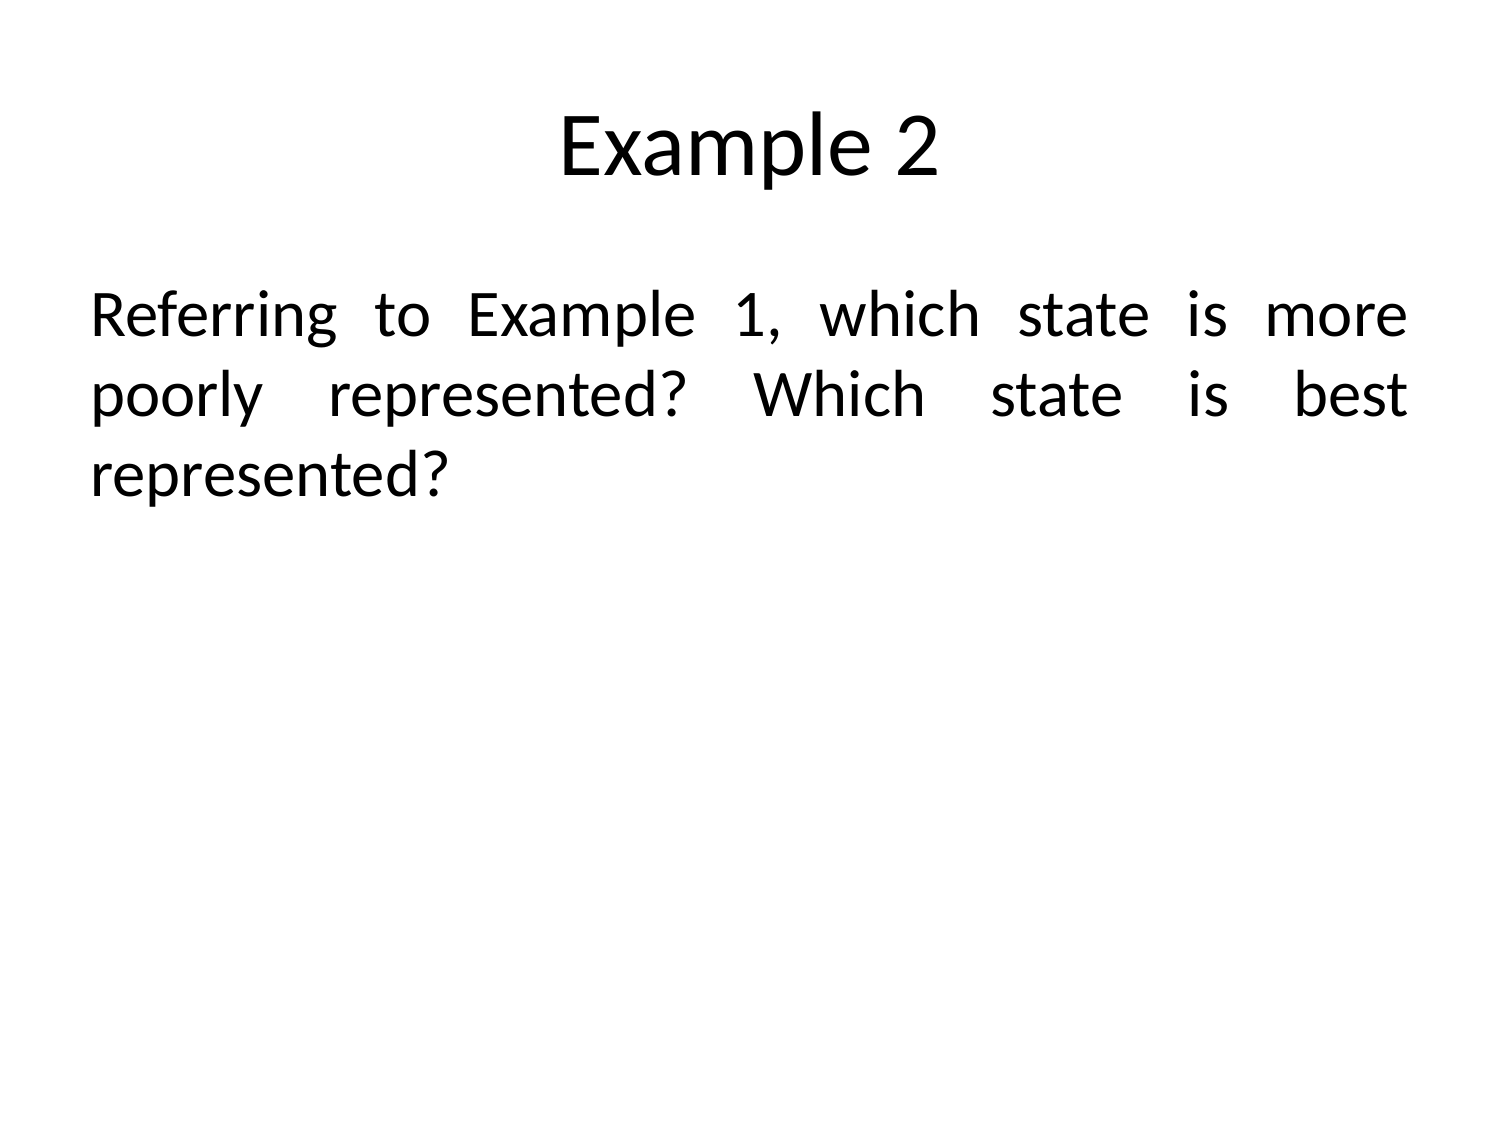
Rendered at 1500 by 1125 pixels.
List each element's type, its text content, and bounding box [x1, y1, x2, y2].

title Example 2 [75, 45, 1425, 233]
list Referring to Example 1, which state is more poorly represented? Which state is best represented? [75, 262, 1425, 1005]
